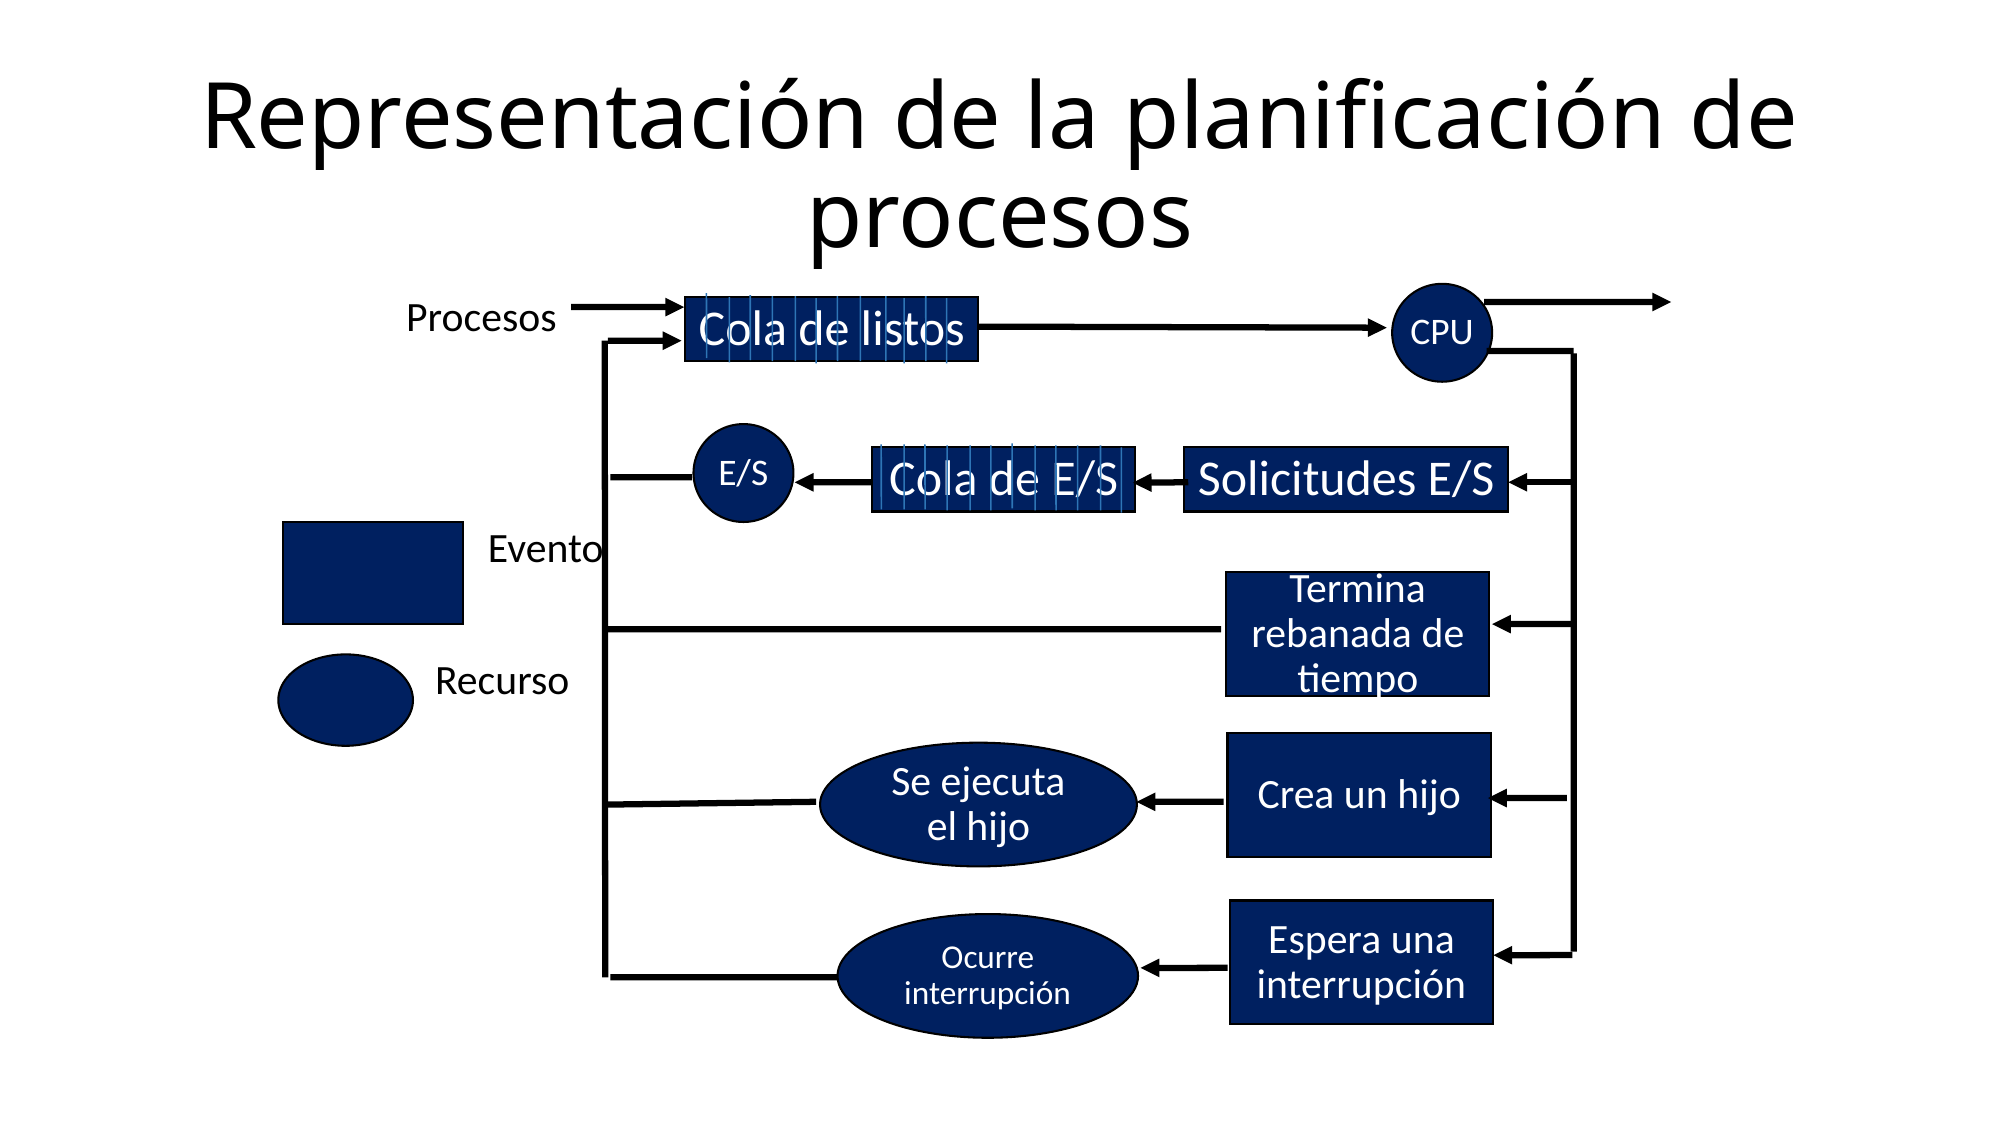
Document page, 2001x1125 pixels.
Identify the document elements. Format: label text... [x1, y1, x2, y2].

text_box [1136, 795, 1224, 809]
text_box Cola de listos [886, 296, 925, 362]
text_box CPU [1391, 282, 1494, 383]
text_box [277, 653, 415, 747]
text_box Cola de listos [684, 296, 772, 362]
text_box E/S [692, 423, 795, 524]
text_box [1140, 961, 1228, 975]
text_box [978, 321, 1387, 334]
text_box Ocurre interrupción [836, 913, 1140, 1039]
text_box Crea un hijo [1226, 732, 1492, 858]
text_box [1132, 476, 1189, 489]
text_box Espera una interrupción [1229, 899, 1494, 1025]
text_box Se ejecuta el hijo [819, 741, 1138, 868]
text_box Cola de listos [796, 296, 837, 362]
text_box [1508, 476, 1574, 489]
text_box Cola de listos [861, 296, 885, 362]
text_box Cola de listos [926, 296, 979, 362]
text_box Cola de listos [773, 296, 795, 362]
text_box Recurso [420, 651, 585, 711]
text_box [1488, 791, 1567, 805]
text_box Termina rebanada de tiempo [1225, 571, 1490, 697]
text_box [572, 300, 685, 314]
text_box [1493, 948, 1573, 962]
text_box Cola de E/S [871, 446, 1136, 513]
text_box [794, 476, 872, 489]
text_box Procesos [391, 288, 572, 348]
text_box Solicitudes E/S [1183, 446, 1509, 513]
text_box Cola de listos [838, 296, 860, 362]
text_box [1492, 617, 1572, 631]
text_box [1484, 295, 1672, 309]
text_box [282, 521, 464, 625]
text_box [605, 800, 817, 806]
text_box [607, 334, 682, 347]
title Representación de la planificación de procesos [137, 59, 1863, 278]
text_box [603, 579, 607, 978]
text_box Evento [473, 518, 619, 579]
